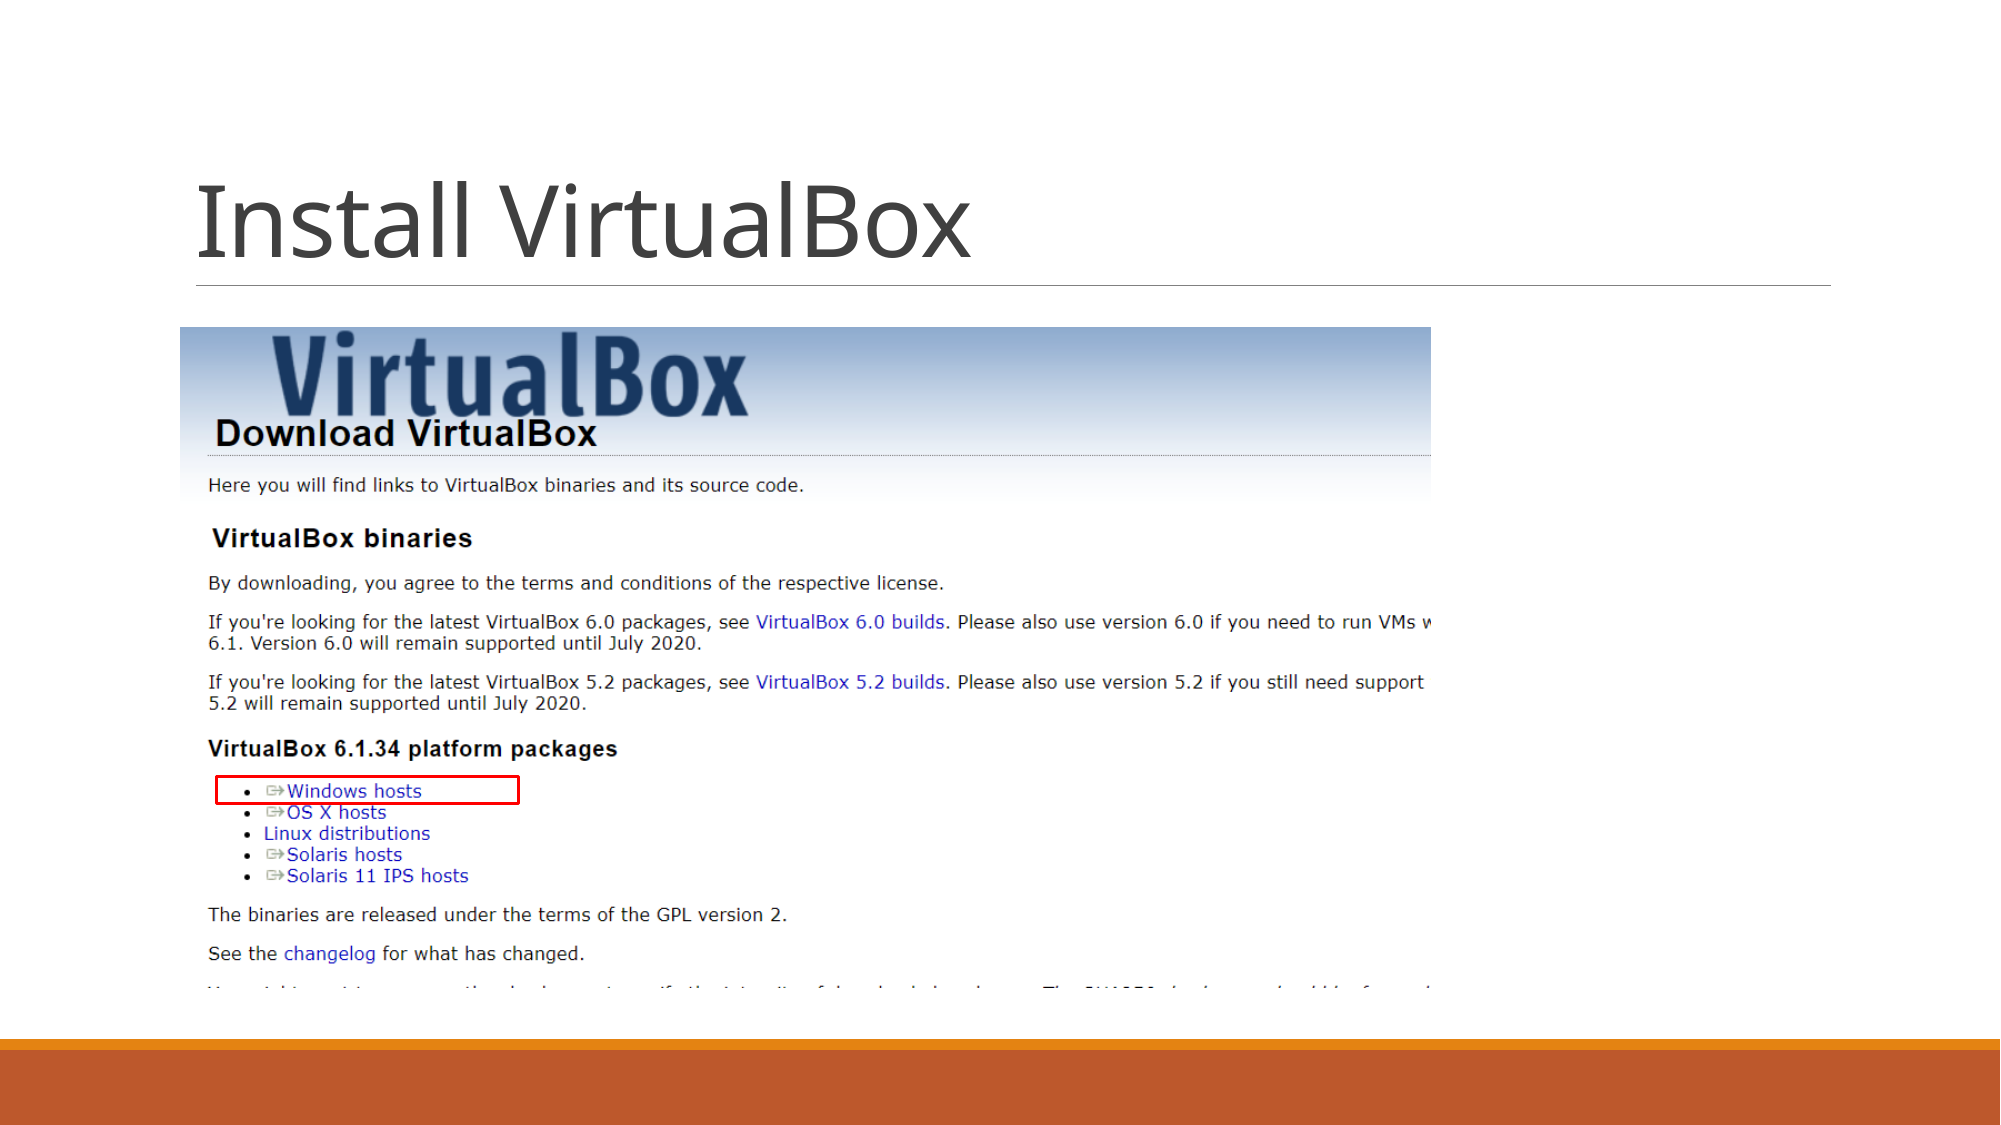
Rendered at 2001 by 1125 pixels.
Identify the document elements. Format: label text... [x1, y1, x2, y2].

title Install VirtualBox [180, 47, 1830, 285]
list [179, 327, 1432, 988]
